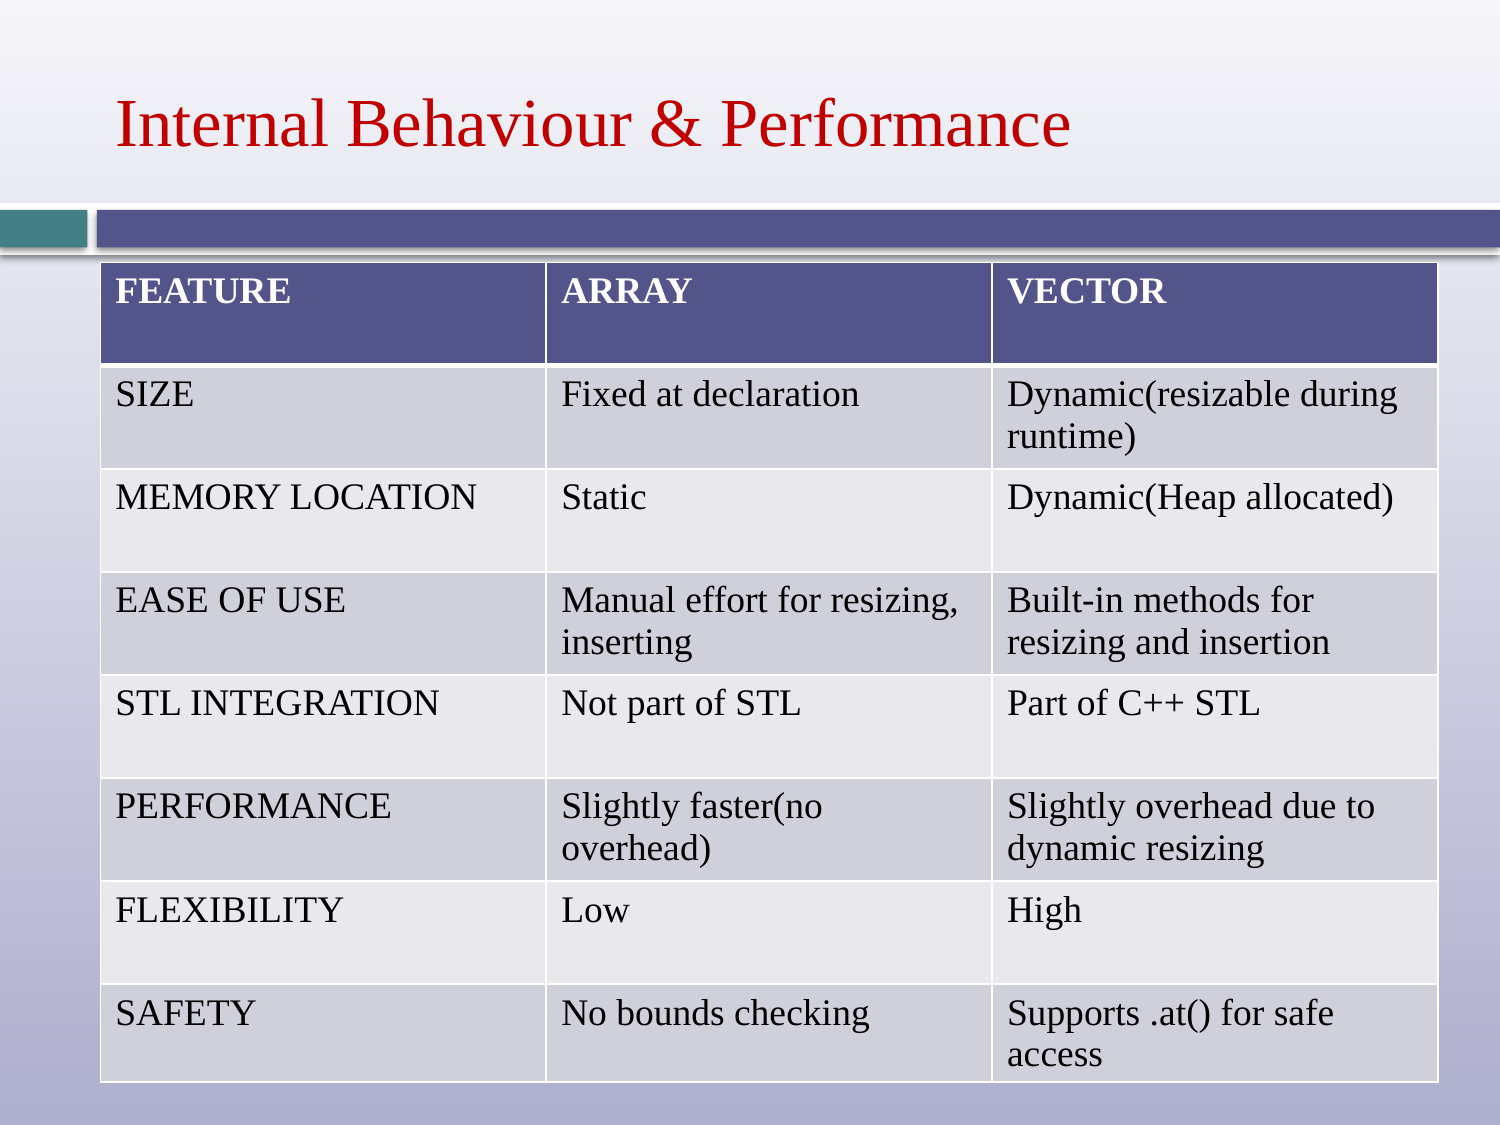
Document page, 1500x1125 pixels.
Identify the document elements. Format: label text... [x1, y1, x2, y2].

table_cell Static [547, 470, 991, 571]
table_cell Slightly overhead due to dynamic resizing [993, 779, 1437, 880]
table_cell Not part of STL [547, 676, 991, 777]
table_cell Dynamic(Heap allocated) [993, 470, 1437, 571]
table_header FEATURE [101, 263, 545, 363]
table_cell PERFORMANCE [101, 779, 545, 880]
table_cell Low [547, 882, 991, 983]
table_cell Part of C++ STL [993, 676, 1437, 777]
table_cell SAFETY [101, 985, 545, 1081]
table_cell Supports .at() for safe access [993, 985, 1437, 1081]
table_cell STL INTEGRATION [101, 676, 545, 777]
table_cell No bounds checking [547, 985, 991, 1081]
table_cell EASE OF USE [101, 573, 545, 674]
table_cell Slightly faster(no overhead) [547, 779, 991, 880]
table_header VECTOR [993, 263, 1437, 363]
title Internal Behaviour & Performance [100, 37, 1438, 200]
table_cell SIZE [101, 368, 545, 468]
table_cell High [993, 882, 1437, 983]
table_cell Built-in methods for resizing and insertion [993, 573, 1437, 674]
table_cell Dynamic(resizable during runtime) [993, 368, 1437, 468]
table_header ARRAY [547, 263, 991, 363]
table_cell Manual effort for resizing, inserting [547, 573, 991, 674]
table_cell MEMORY LOCATION [101, 470, 545, 571]
table_cell Fixed at declaration [547, 368, 991, 468]
table_cell FLEXIBILITY [101, 882, 545, 983]
